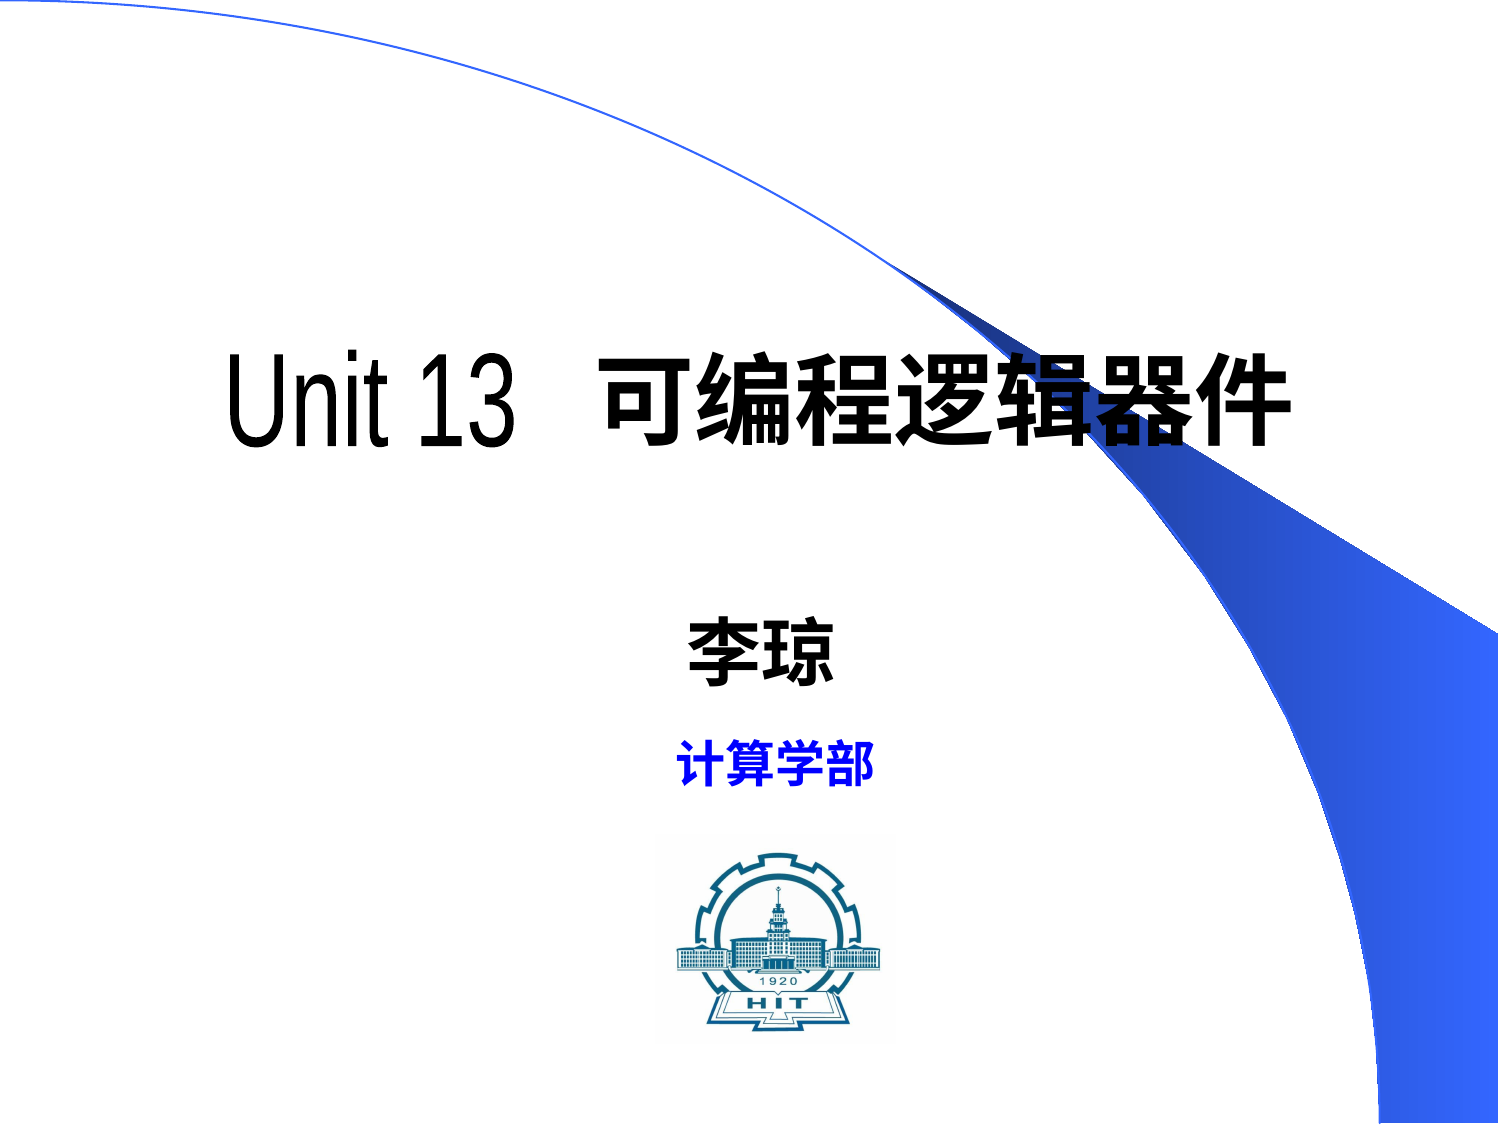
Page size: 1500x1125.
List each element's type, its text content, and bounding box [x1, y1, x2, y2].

text_box 可编程逻辑器件 [549, 330, 1341, 465]
text_box 李琼 计算学部 [159, 597, 1365, 802]
picture [655, 834, 897, 1044]
